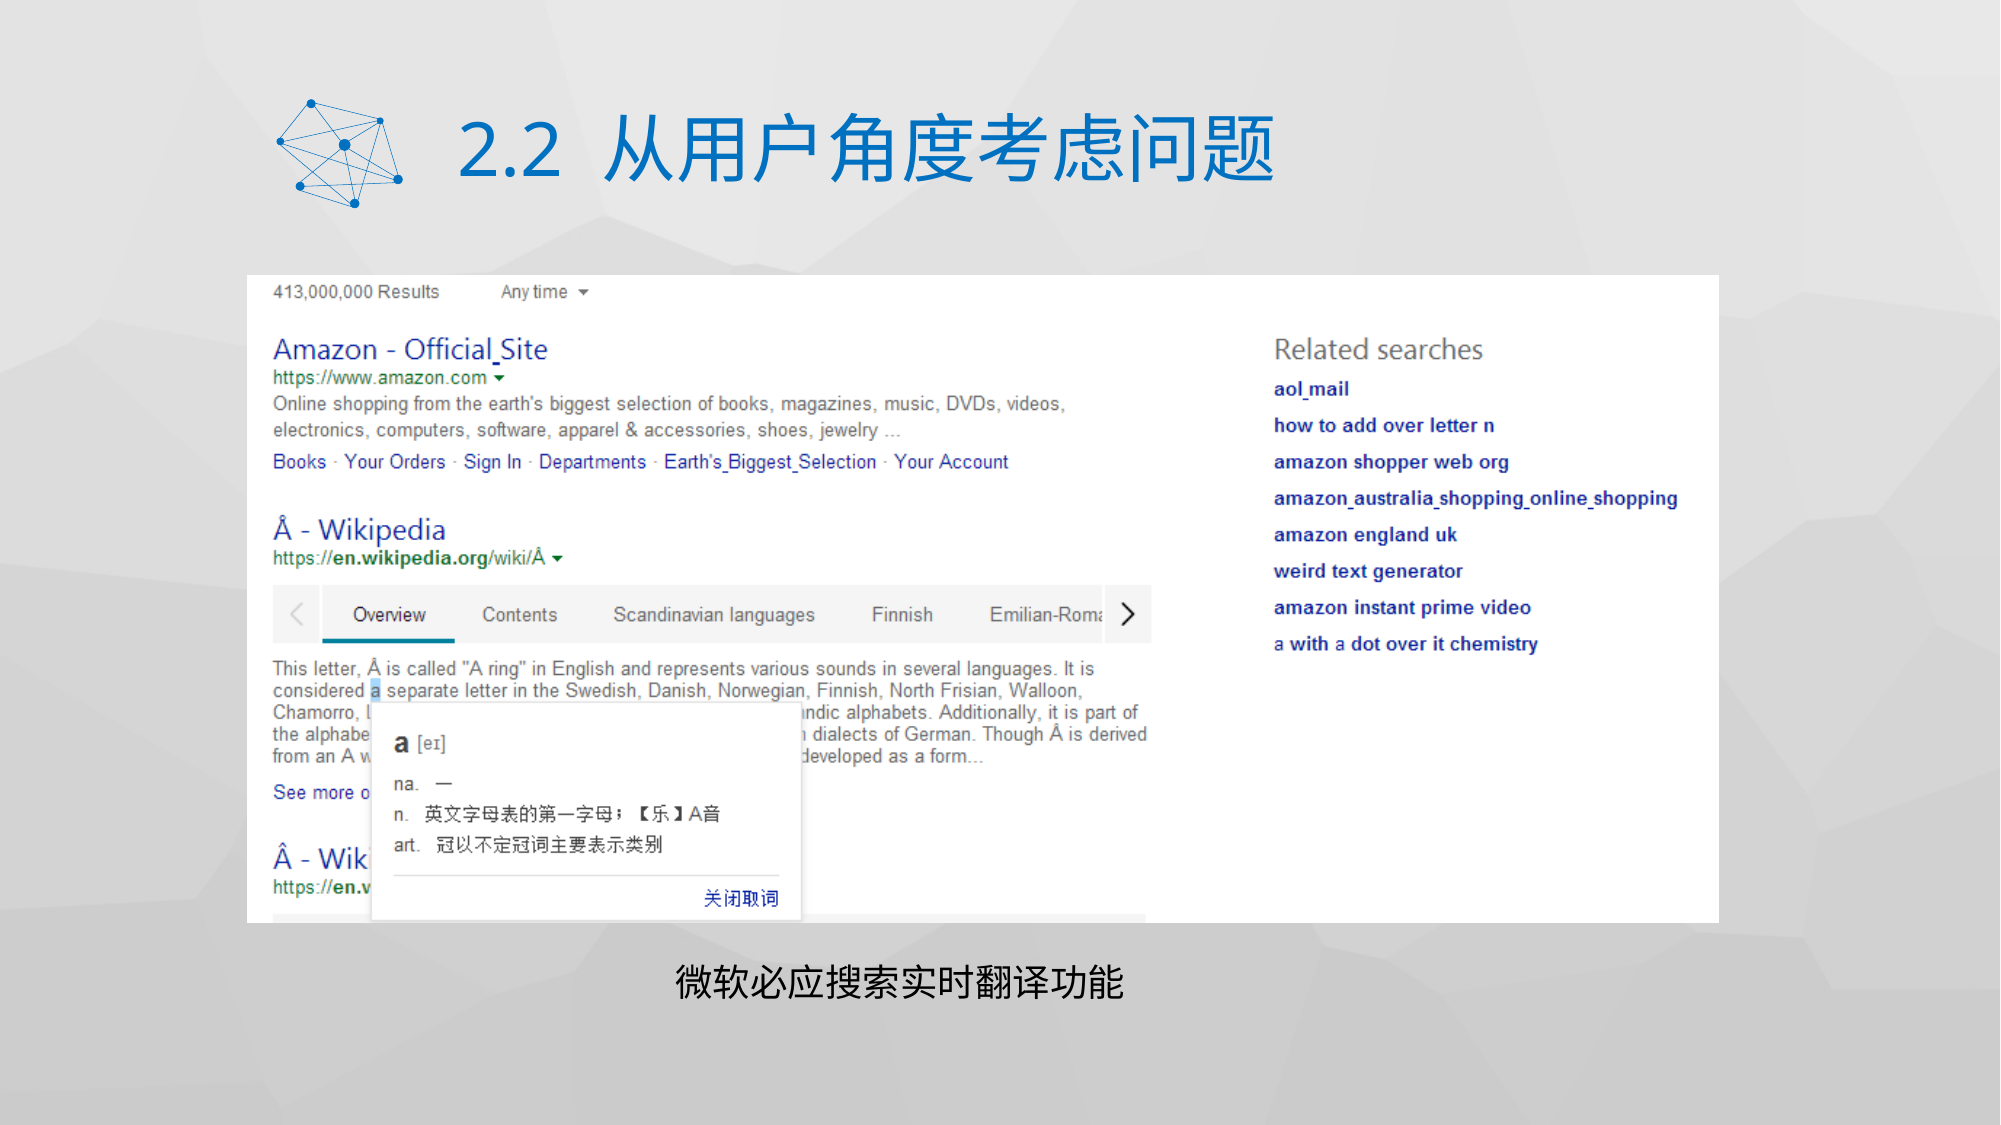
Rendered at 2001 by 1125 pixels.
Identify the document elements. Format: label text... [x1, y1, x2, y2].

text_box 微软必应搜索实时翻译功能 [660, 951, 1346, 1011]
title 2.2 从用户角度考虑问题 [442, 87, 1633, 217]
picture [0, 0, 2001, 1125]
